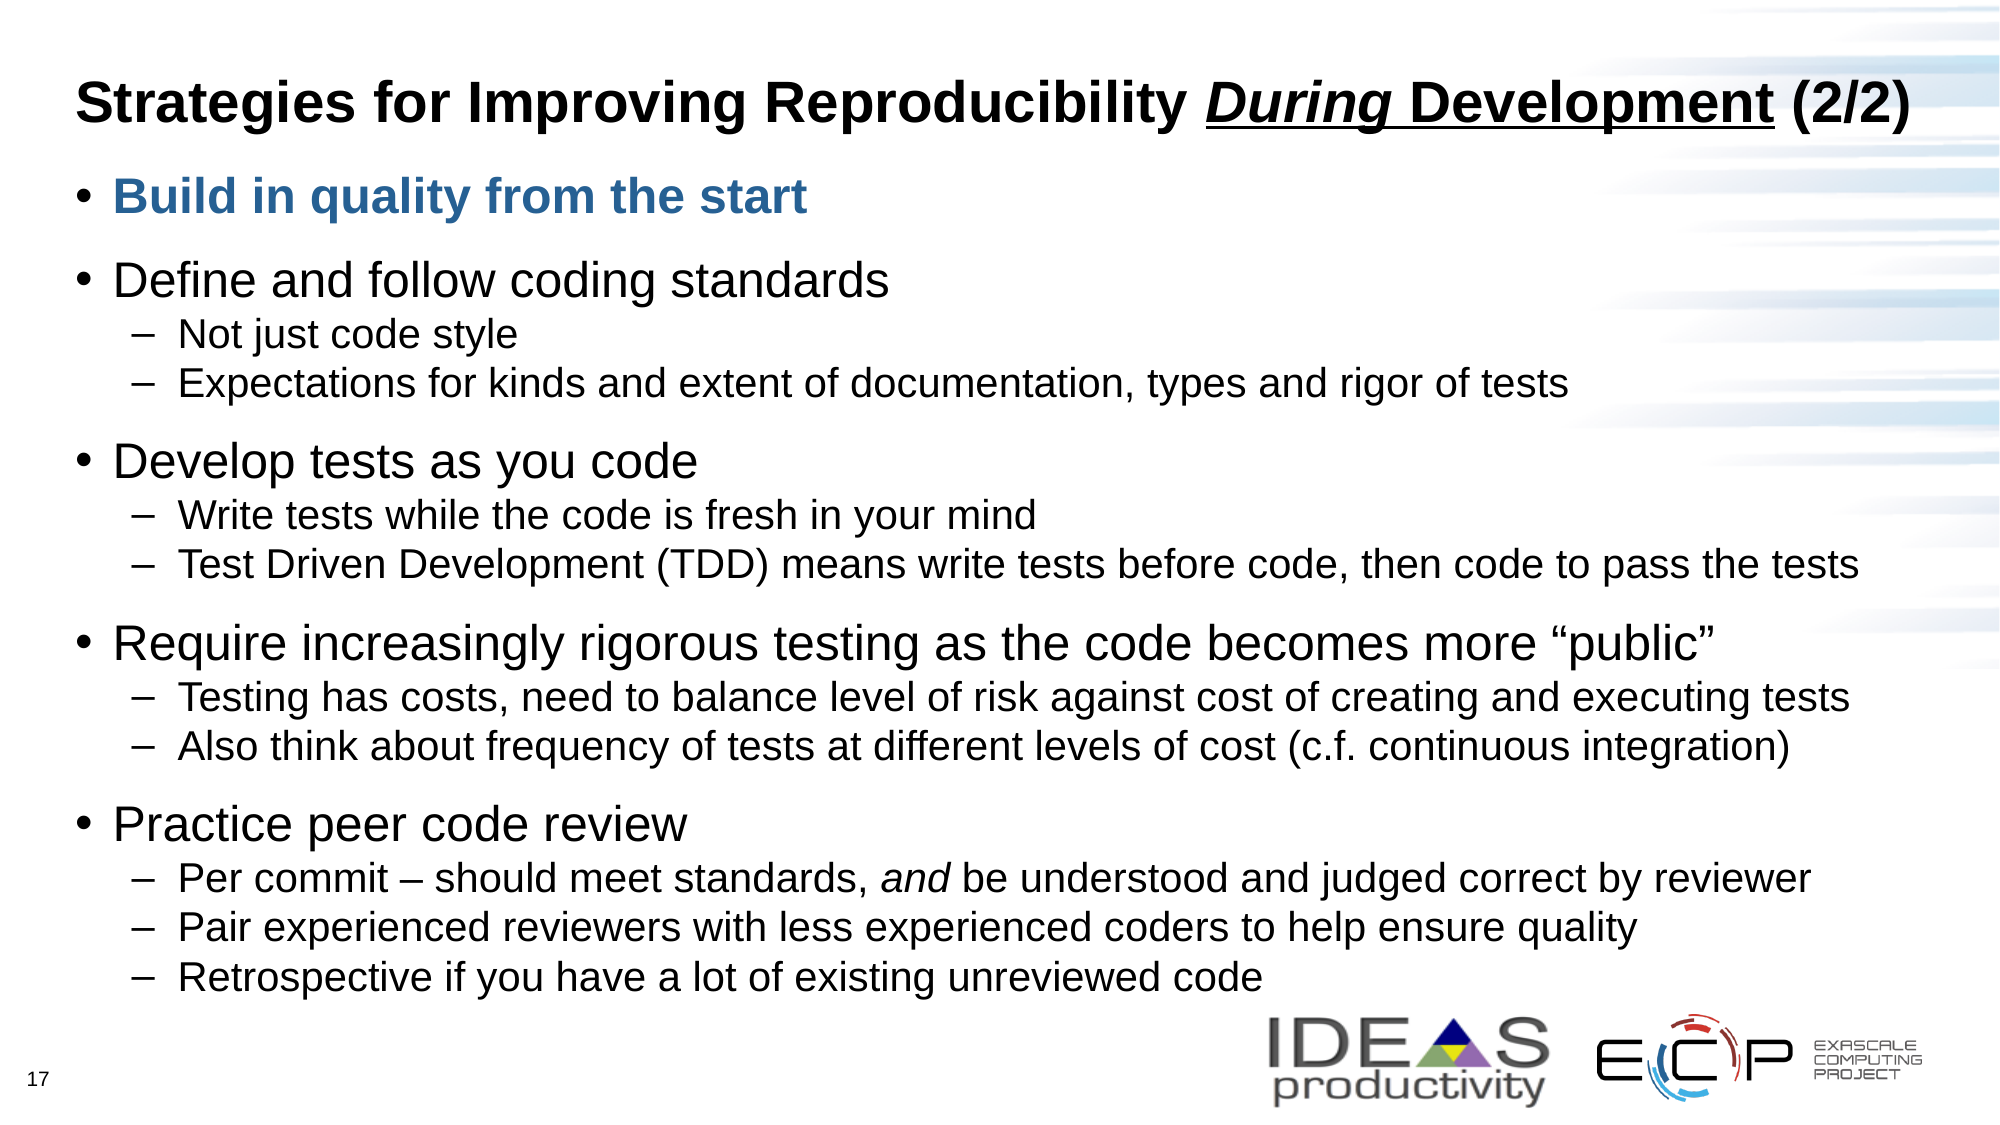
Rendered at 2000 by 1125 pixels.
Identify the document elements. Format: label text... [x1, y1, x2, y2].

picture [1531, 0, 2000, 669]
picture [1597, 1014, 1922, 1102]
picture [1257, 1009, 1560, 1115]
title Strategies for Improving Reproducibility During Development (2/2) [59, 67, 1940, 218]
list Build in quality from the start Define and follow coding standards Not just code style Expectations for kinds and extent of documentation, types and rigor of tests Develop tests as you code Write tests while the code is fresh in your mind Test Driven Development (TDD) means write tests before code, then code to pass the tests Require increasingly rigorous testing as the code becomes more “public” Testing has costs, need to balance level of risk against cost of creating and executing tests Also think about frequency of tests at different levels of cost (c.f. continuous integration) Practice peer code review Per commit – should meet standards, and be understood and judged correct by reviewer Pair experienced reviewers with less experienced coders to help ensure quality Retrospective if you have a lot of existing unreviewed code [59, 163, 1926, 828]
